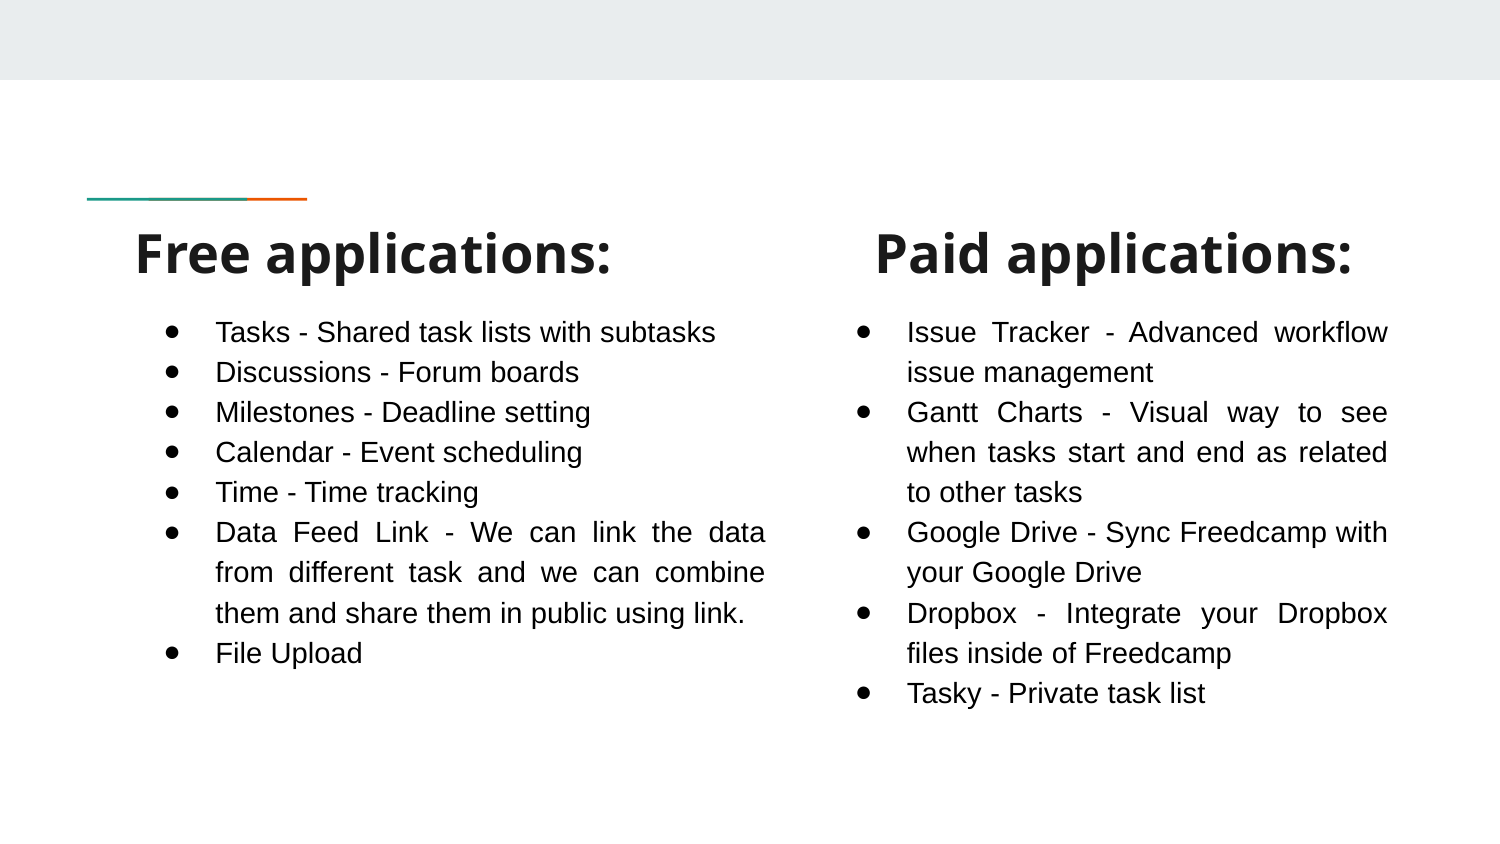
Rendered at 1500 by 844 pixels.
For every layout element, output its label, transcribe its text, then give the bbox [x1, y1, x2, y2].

text_box Issue Tracker - Advanced workflow issue management Gantt Charts - Visual way to see when tasks start and end as related to other tasks Google Drive - Sync Freedcamp with your Google Drive Dropbox - Integrate your Dropbox files inside of Freedcamp Tasky - Private task list [760, 292, 1404, 809]
list Tasks - Shared task lists with subtasks Discussions - Forum boards Milestones - Deadline setting Calendar - Event scheduling Time - Time tracking Data Feed Link - We can link the data from different task and we can combine them and share them in public using link. File Upload [59, 292, 760, 780]
title Free applications: [119, 204, 690, 292]
text_box Paid applications: [859, 204, 1483, 345]
